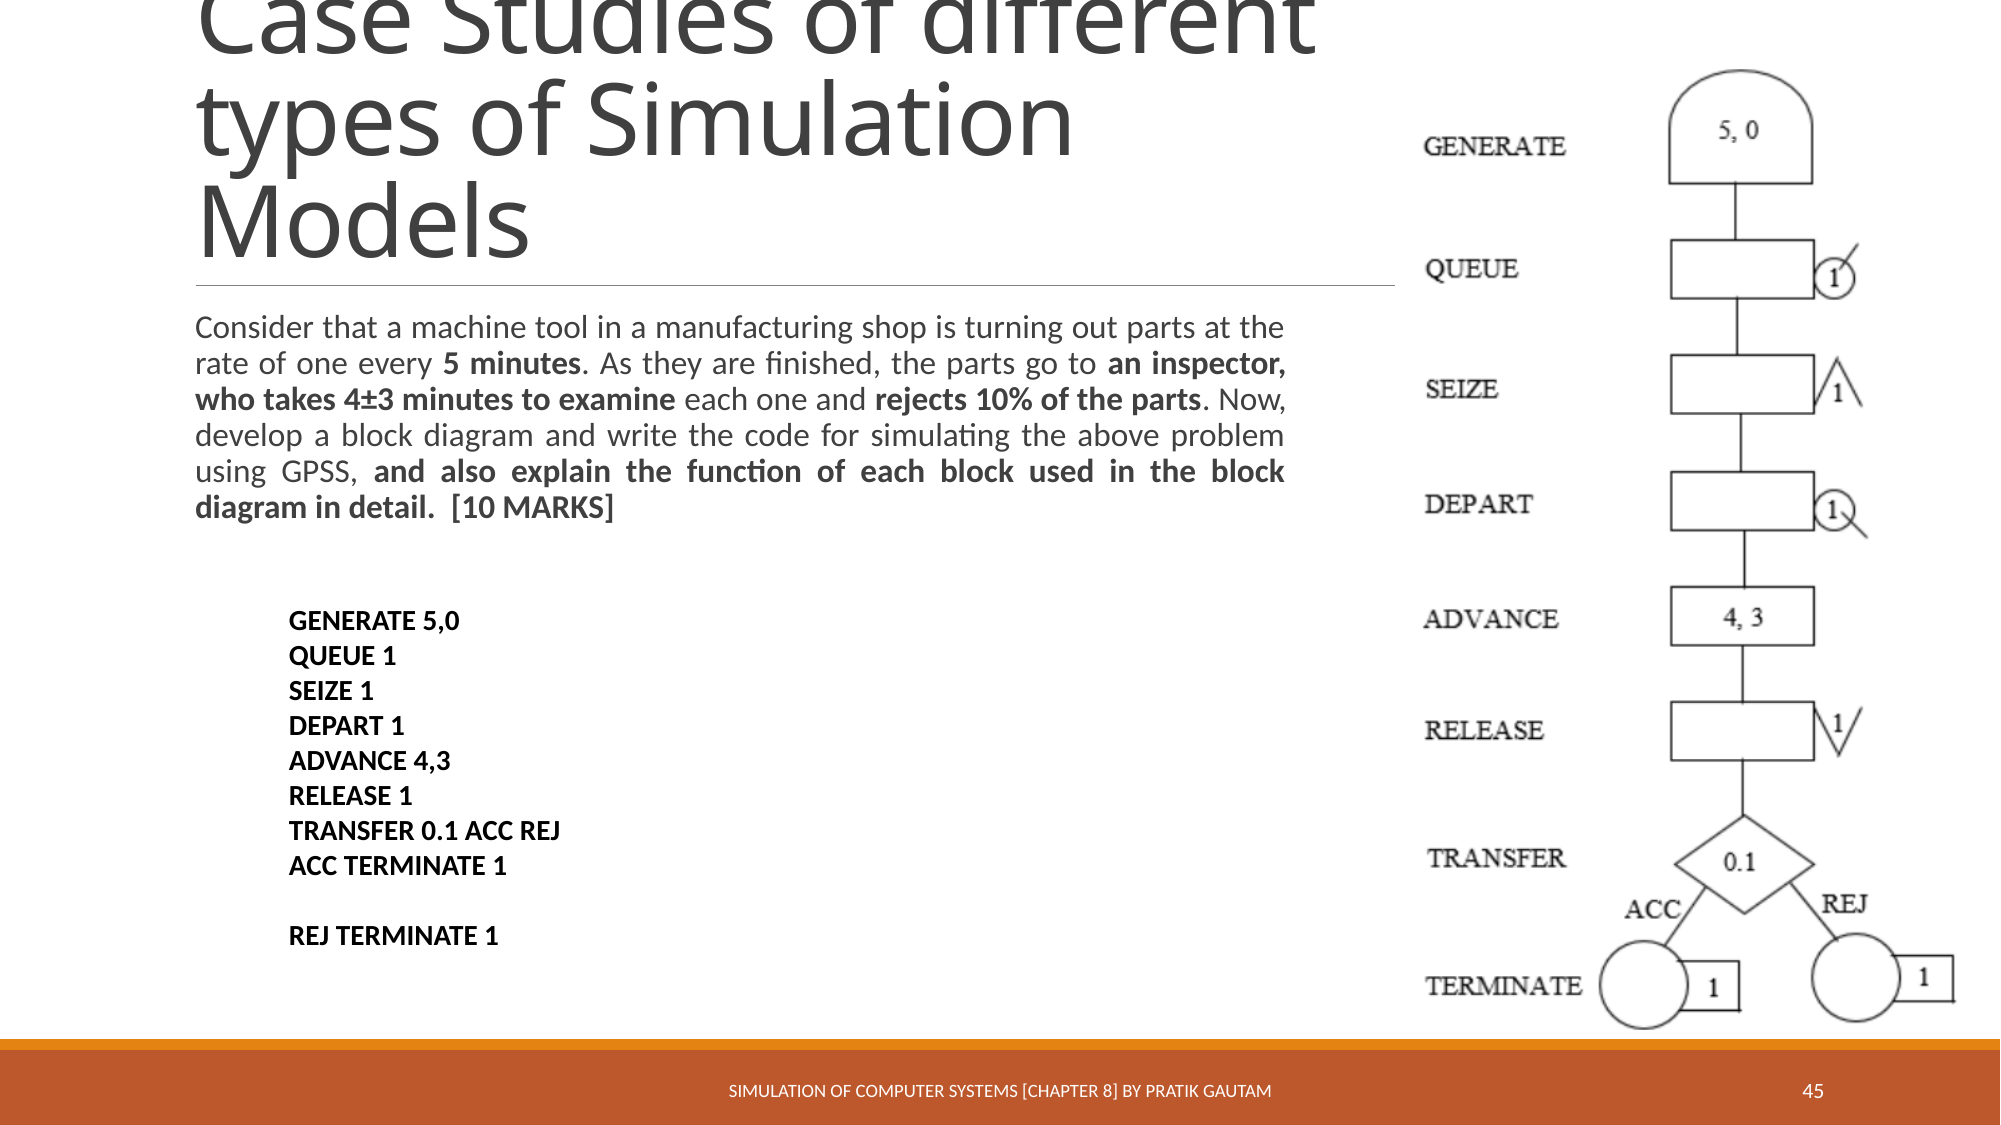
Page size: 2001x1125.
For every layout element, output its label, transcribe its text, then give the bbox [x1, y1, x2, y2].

slide_number 45 [1624, 1059, 1840, 1120]
picture [1395, 60, 1984, 1034]
title Case Studies of different types of Simulation Models [180, 47, 1403, 285]
list Consider that a machine tool in a manufacturing shop is turning out parts at the rate of one every 5 minutes. As they are finished, the parts go to an inspector, who takes 4±3 minutes to examine each one and rejects 10% of the parts. Now, develop a block diagram and write the code for simulating the above problem using GPSS, and also explain the function of each block used in the block diagram in detail. [10 MARKS] [180, 302, 1287, 963]
text_box GENERATE 5,0 QUEUE 1 SEIZE 1 DEPART 1 ADVANCE 4,3 RELEASE 1 TRANSFER 0.1 ACC REJ ACC TERMINATE 1 REJ TERMINATE 1 [199, 594, 1200, 959]
footer Simulation of Computer Systems [Chapter 8] By Pratik Gautam [604, 1059, 1396, 1120]
